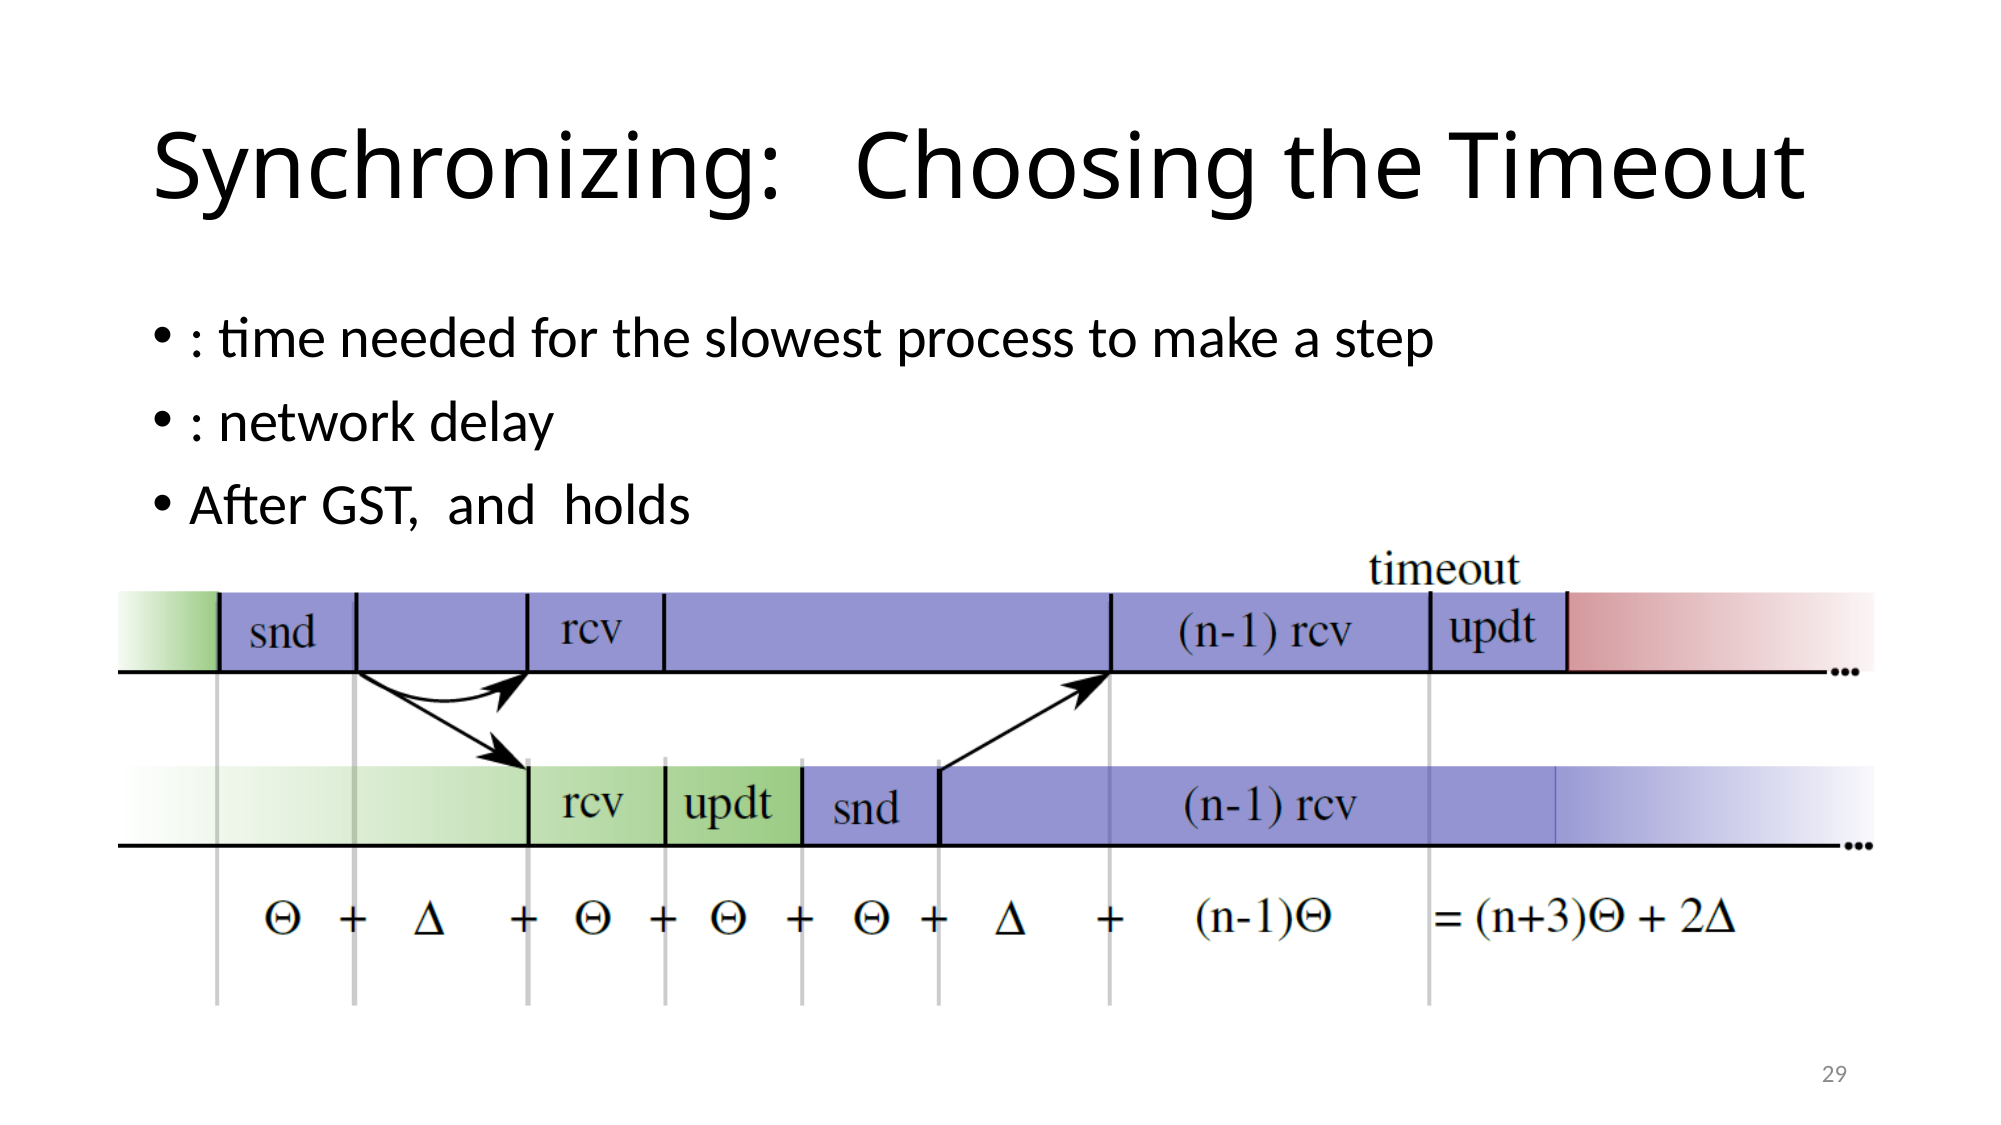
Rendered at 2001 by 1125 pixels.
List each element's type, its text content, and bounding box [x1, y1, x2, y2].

title Synchronizing: Choosing the Timeout [137, 59, 1863, 278]
slide_number 29 [1412, 1042, 1863, 1103]
picture [118, 544, 1881, 1015]
